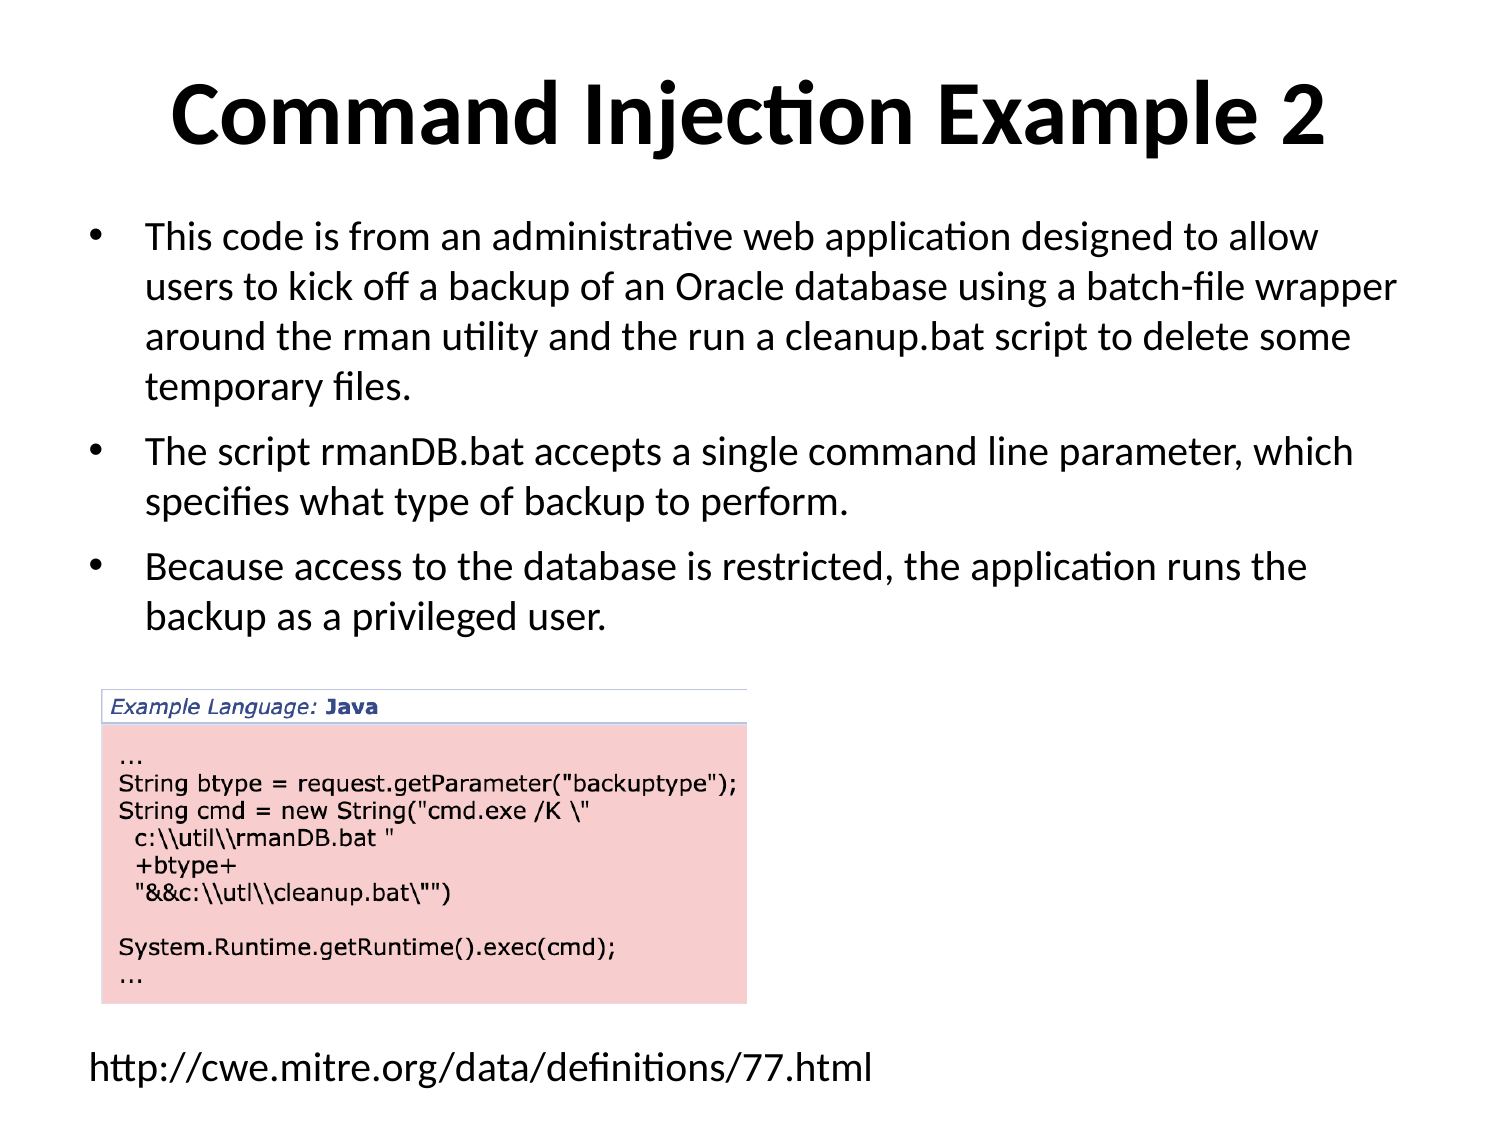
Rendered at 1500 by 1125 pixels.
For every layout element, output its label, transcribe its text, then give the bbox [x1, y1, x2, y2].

text_box http://cwe.mitre.org/data/definitions/77.html [73, 1031, 1500, 1097]
picture [98, 681, 747, 1005]
text_box This code is from an administrative web application designed to allow users to kick off a backup of an Oracle database using a batch-file wrapper around the rman utility and the run a cleanup.bat script to delete some temporary files. The script rmanDB.bat accepts a single command line parameter, which specifies what type of backup to perform. Because access to the database is restricted, the application runs the backup as a privileged user. [73, 201, 1424, 817]
text_box Command Injection Example 2 [74, 14, 1425, 202]
